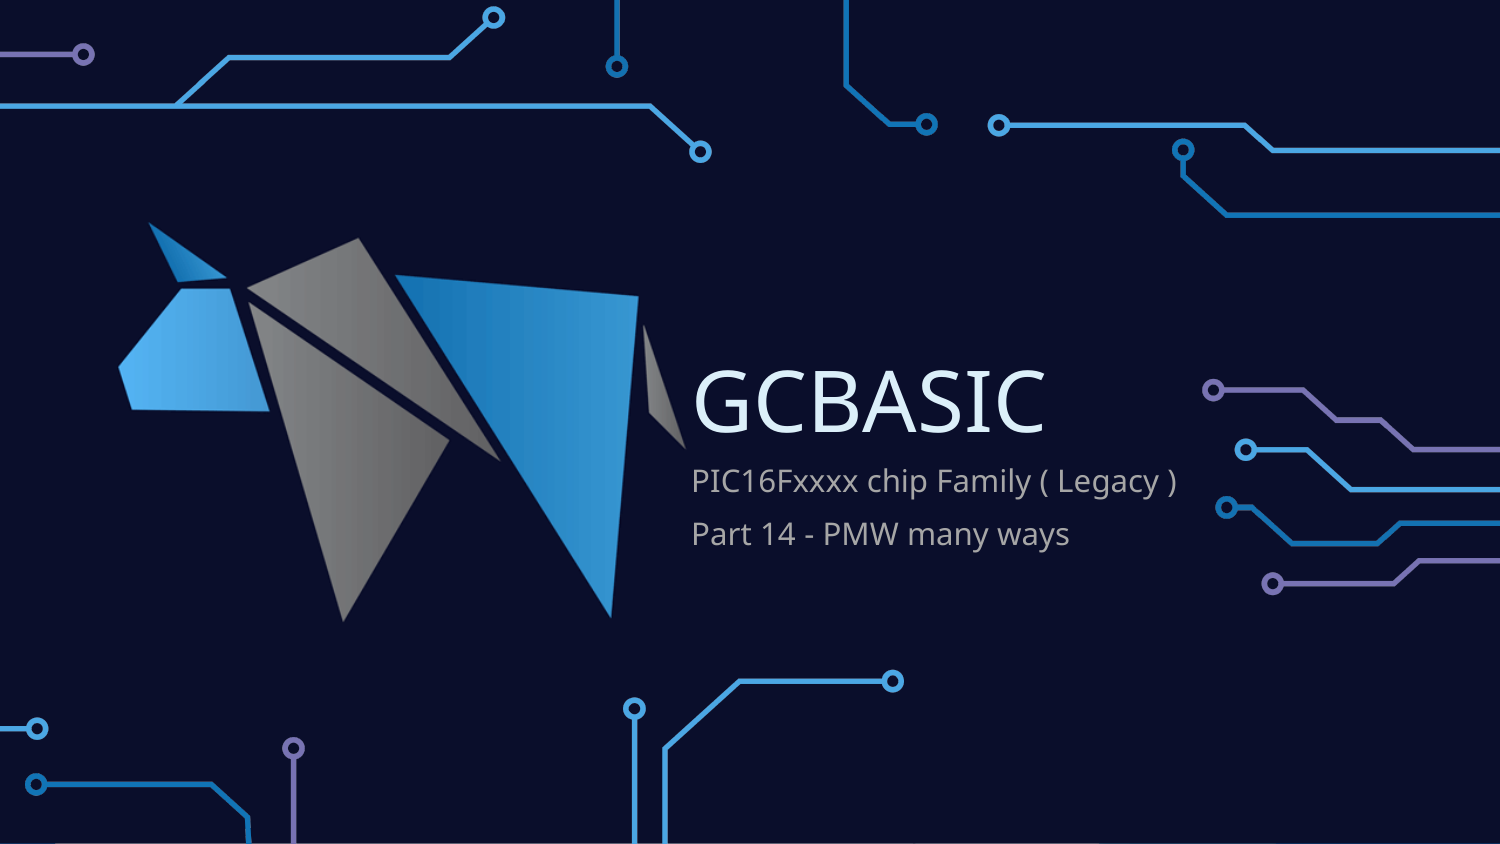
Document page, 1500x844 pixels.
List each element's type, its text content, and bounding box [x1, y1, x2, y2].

list PIC16Fxxxx chip Family ( Legacy ) Part 14 - PMW many ways [679, 455, 1229, 562]
title GCBASIC [679, 230, 1229, 455]
picture [0, 0, 1500, 844]
